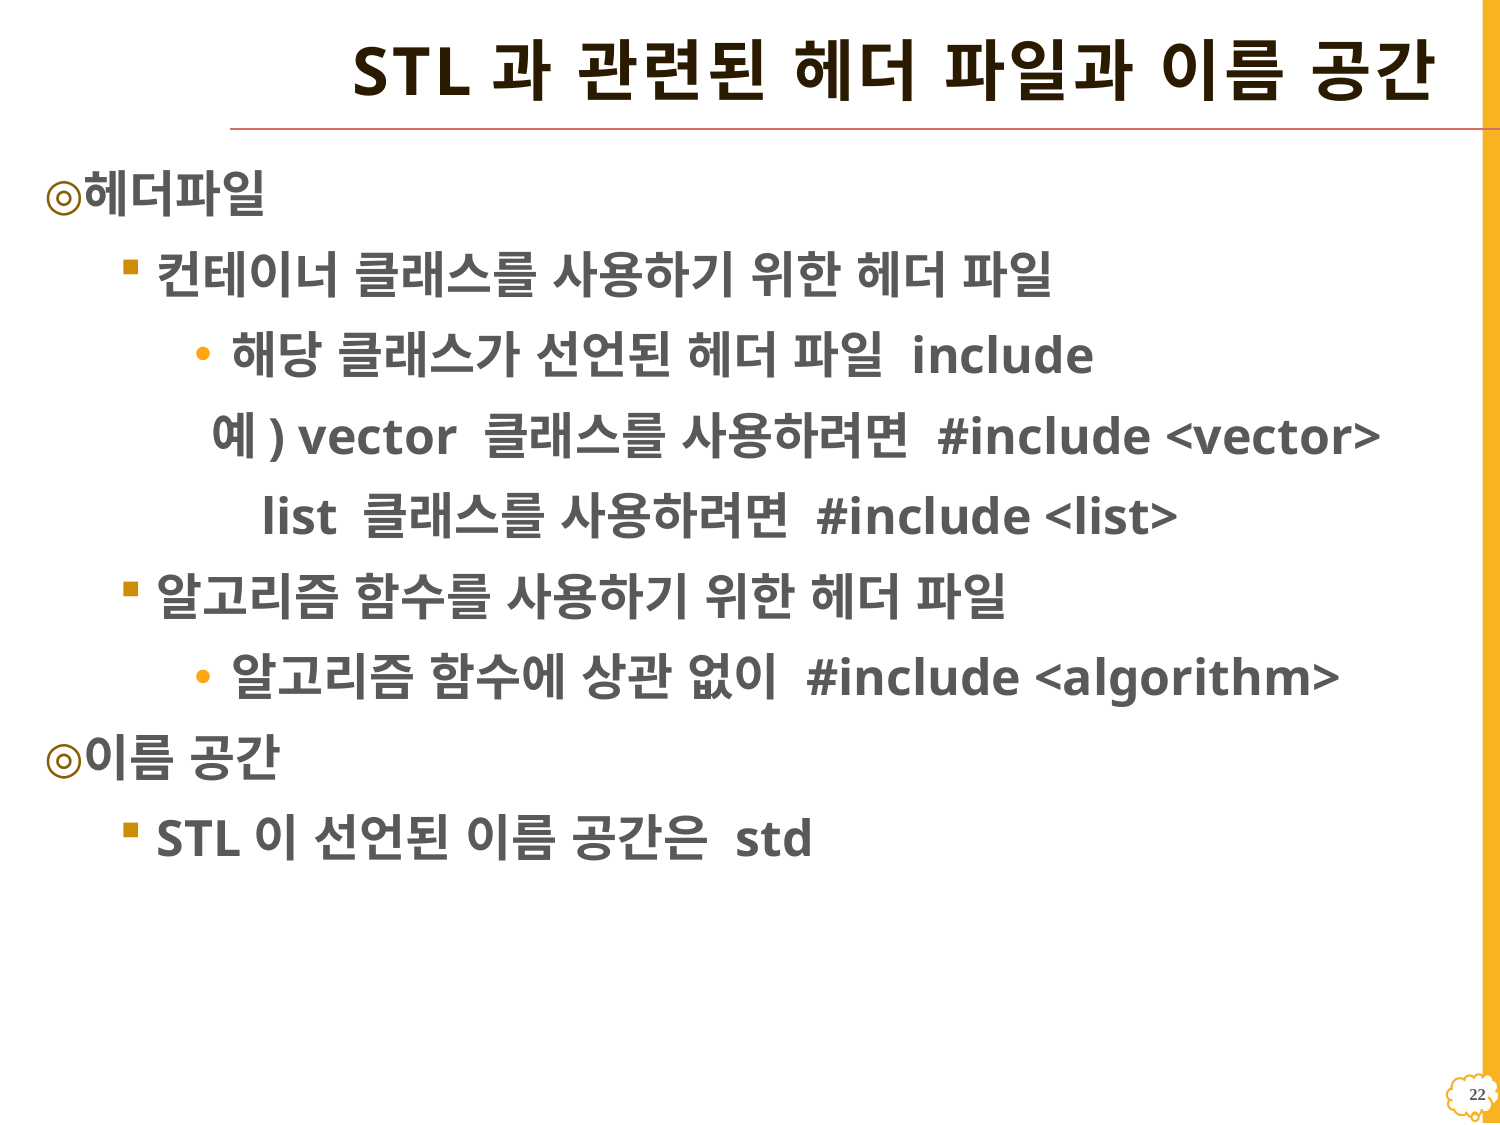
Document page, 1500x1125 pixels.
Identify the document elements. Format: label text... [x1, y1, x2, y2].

title STL과 관련된 헤더 파일과 이름 공간 [198, 19, 1453, 130]
list 헤더파일 컨테이너 클래스를 사용하기 위한 헤더 파일 해당 클래스가 선언된 헤더 파일 include 예) vector 클래스를 사용하려면 #include <vector> list 클래스를 사용하려면 #include <list> 알고리즘 함수를 사용하기 위한 헤더 파일 알고리즘 함수에 상관 없이 #include <algorithm> 이름 공간 STL이 선언된 이름 공간은 std [29, 149, 1459, 1106]
slide_number 21 [1448, 1067, 1500, 1120]
